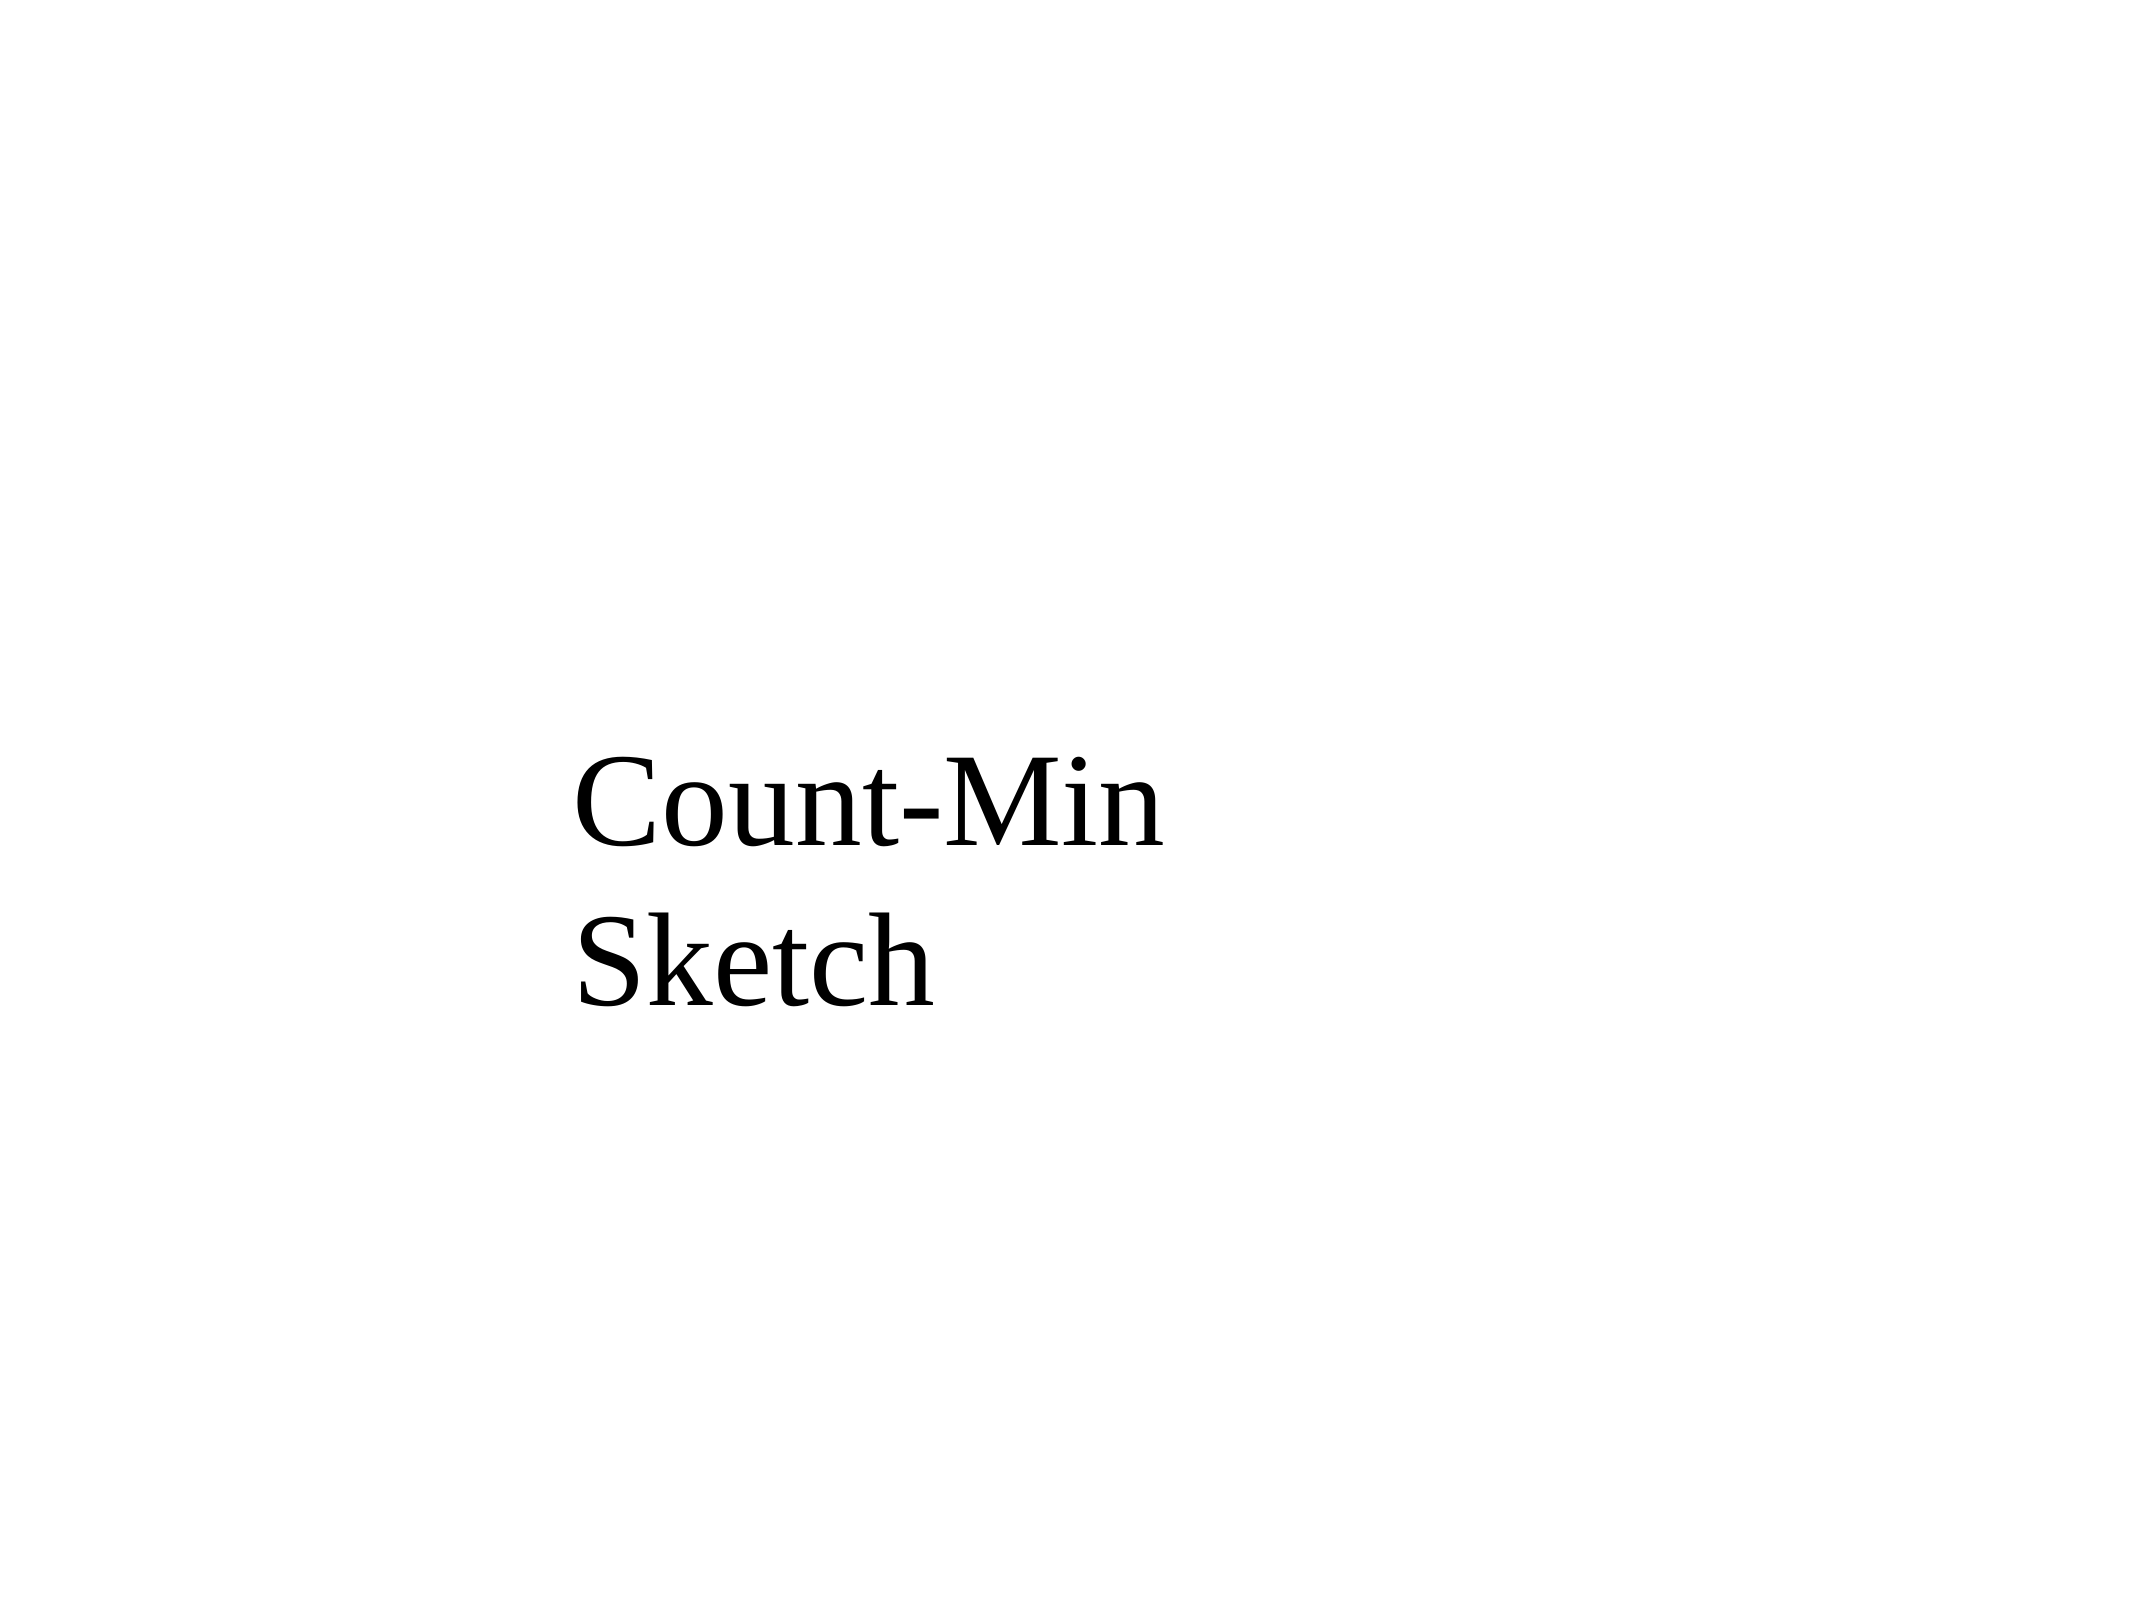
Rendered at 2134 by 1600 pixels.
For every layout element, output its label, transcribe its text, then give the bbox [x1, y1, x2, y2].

title Count-Min Sketch [569, 710, 1564, 1033]
